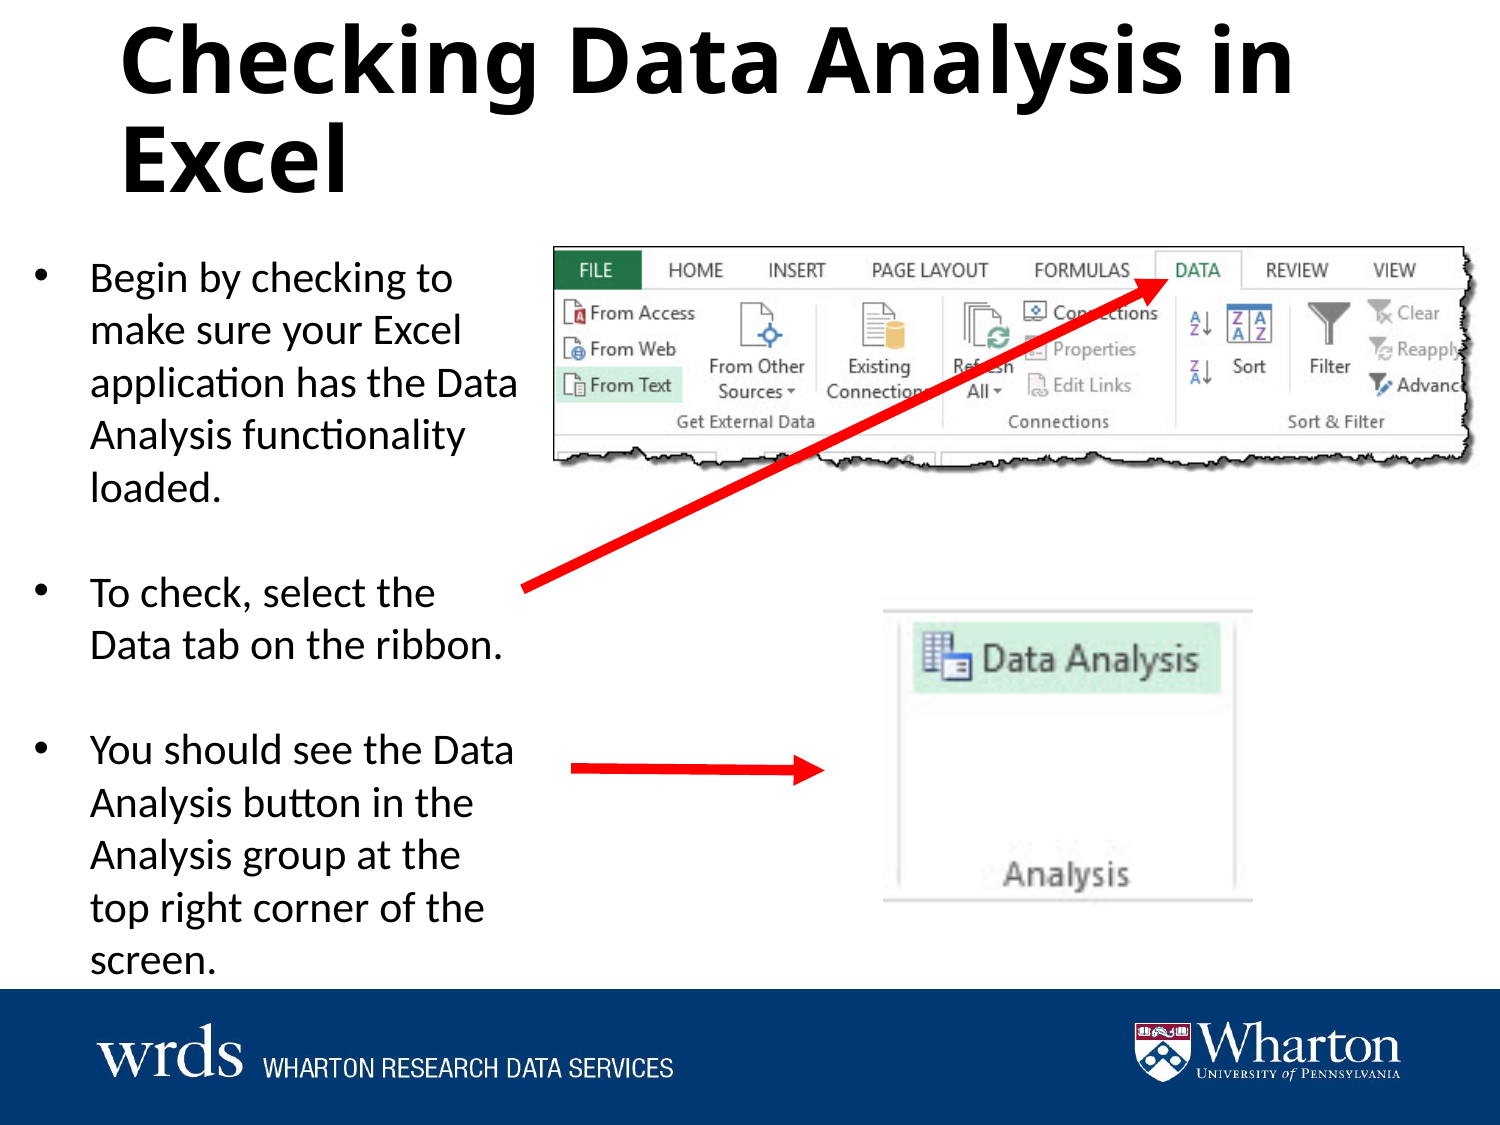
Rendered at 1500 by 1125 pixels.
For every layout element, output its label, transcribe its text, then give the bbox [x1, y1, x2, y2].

picture [0, 72, 1500, 1125]
title Checking Data Analysis in Excel [103, 5, 1397, 72]
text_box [522, 279, 1169, 590]
